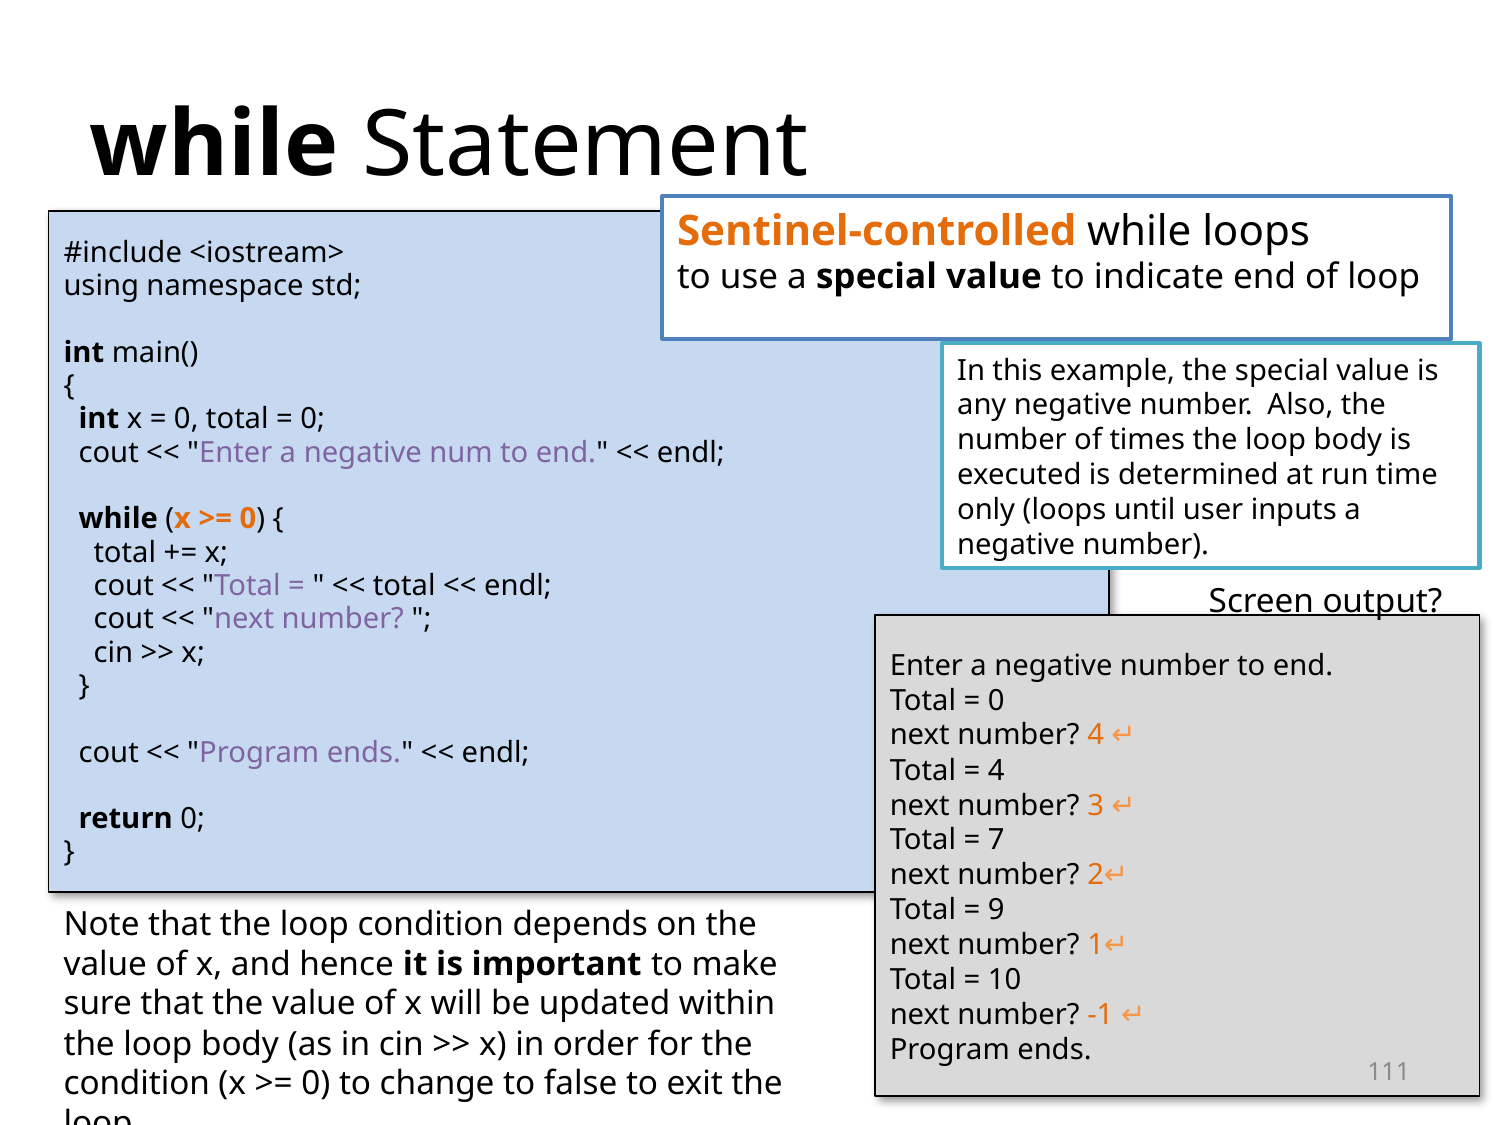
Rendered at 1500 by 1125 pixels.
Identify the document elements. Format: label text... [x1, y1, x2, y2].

text_box #include <iostream> using namespace std; int main() { int x = 0, total = 0; cout << "Enter a negative num to end." << endl; while (x >= 0) { total += x; cout << "Total = " << total << endl; cout << "next number? "; cin >> x; } cout << "Program ends." << endl; return 0; } [48, 210, 1110, 893]
text_box Enter a negative number to end. Total = 0 next number? 4 ↵ Total = 4 next number? 3 ↵ Total = 7 next number? 2↵ Total = 9 next number? 1↵ Total = 10 next number? -1 ↵ Program ends. [874, 614, 1480, 1097]
text_box <number> [1074, 1042, 1425, 1103]
text_box Note that the loop condition depends on the value of x, and hence it is important to make sure that the value of x will be updated within the loop body (as in cin >> x) in order for the condition (x >= 0) to change to false to exit the loop. [48, 894, 845, 1125]
text_box while Statement [74, 45, 1425, 208]
text_box In this example, the special value is any negative number. Also, the number of times the loop body is executed is determined at run time only (loops until user inputs a negative number). [940, 341, 1482, 570]
text_box Screen output? [1193, 571, 1476, 626]
text_box Sentinel-controlled while loops to use a special value to indicate end of loop [660, 194, 1453, 341]
